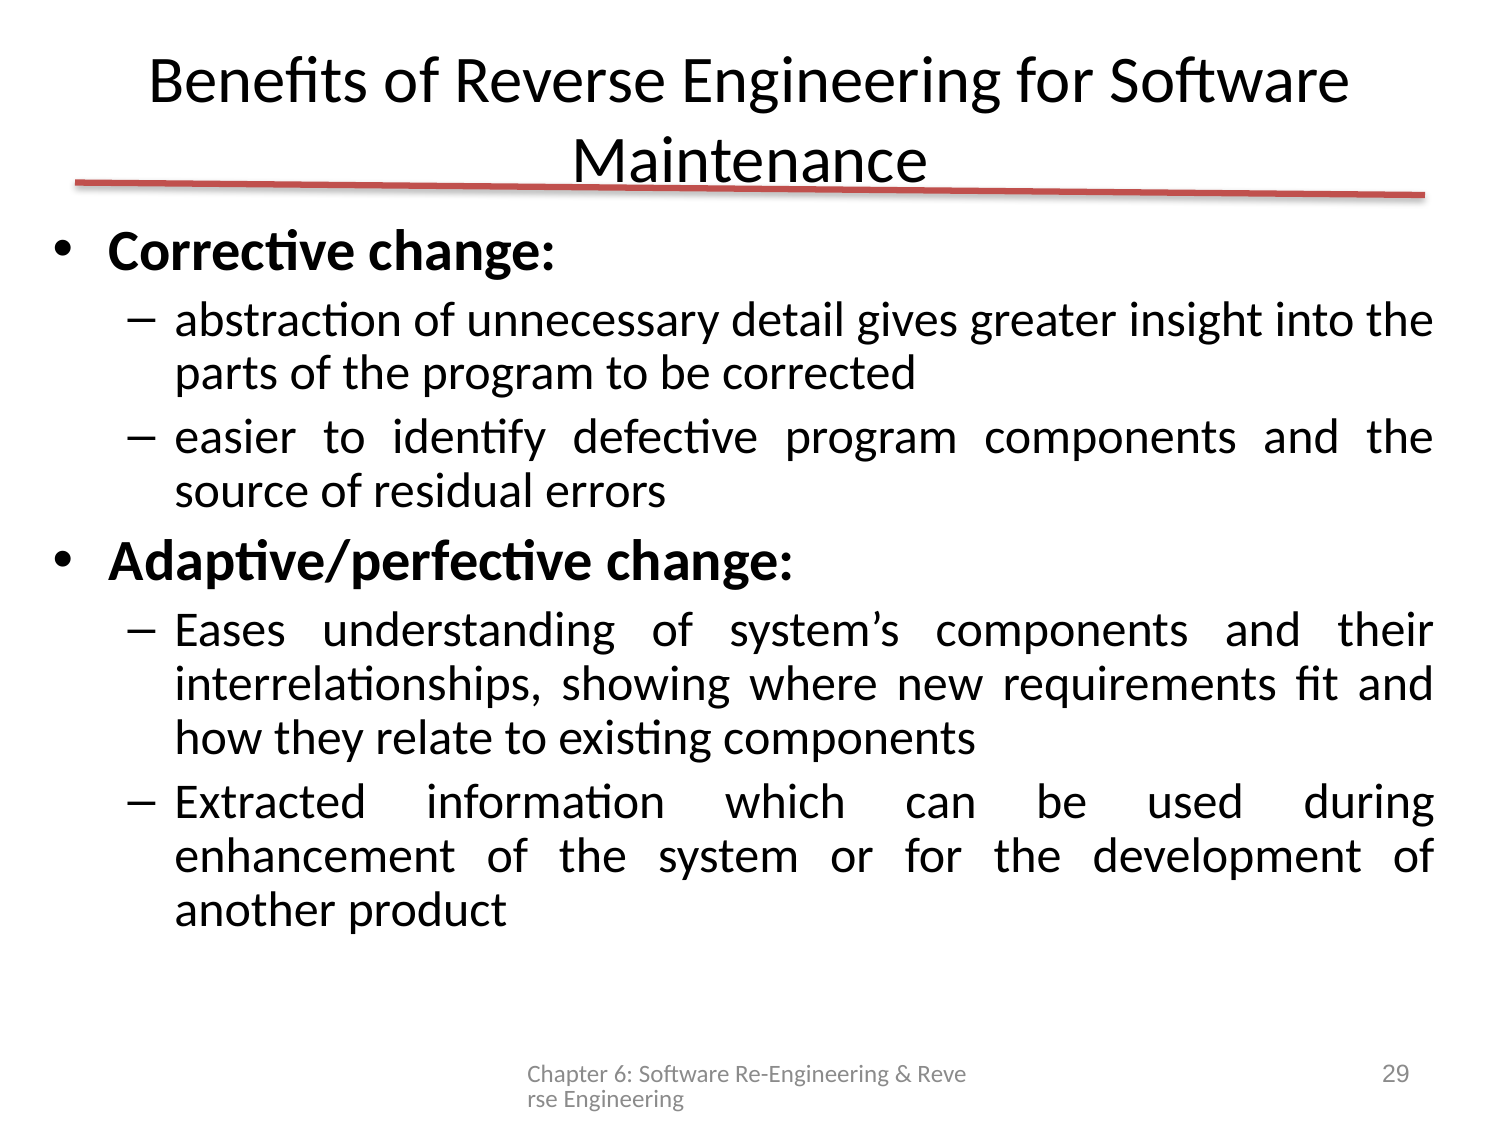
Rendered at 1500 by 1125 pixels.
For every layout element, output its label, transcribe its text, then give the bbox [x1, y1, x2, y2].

title Benefits of Reverse Engineering for Software Maintenance [75, 45, 1425, 181]
footer Chapter 6: Software Re-Engineering & Reverse Engineering [512, 1042, 988, 1103]
slide_number 29 [1074, 1075, 1425, 1103]
list Corrective change: abstraction of unnecessary detail gives greater insight into the parts of the program to be corrected easier to identify defective program components and the source of residual errors Adaptive/perfective change: Eases understanding of system’s components and their interrelationships, showing where new requirements fit and how they relate to existing components Extracted information which can be used during enhancement of the system or for the development of another product [37, 212, 1450, 1075]
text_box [74, 182, 1426, 196]
